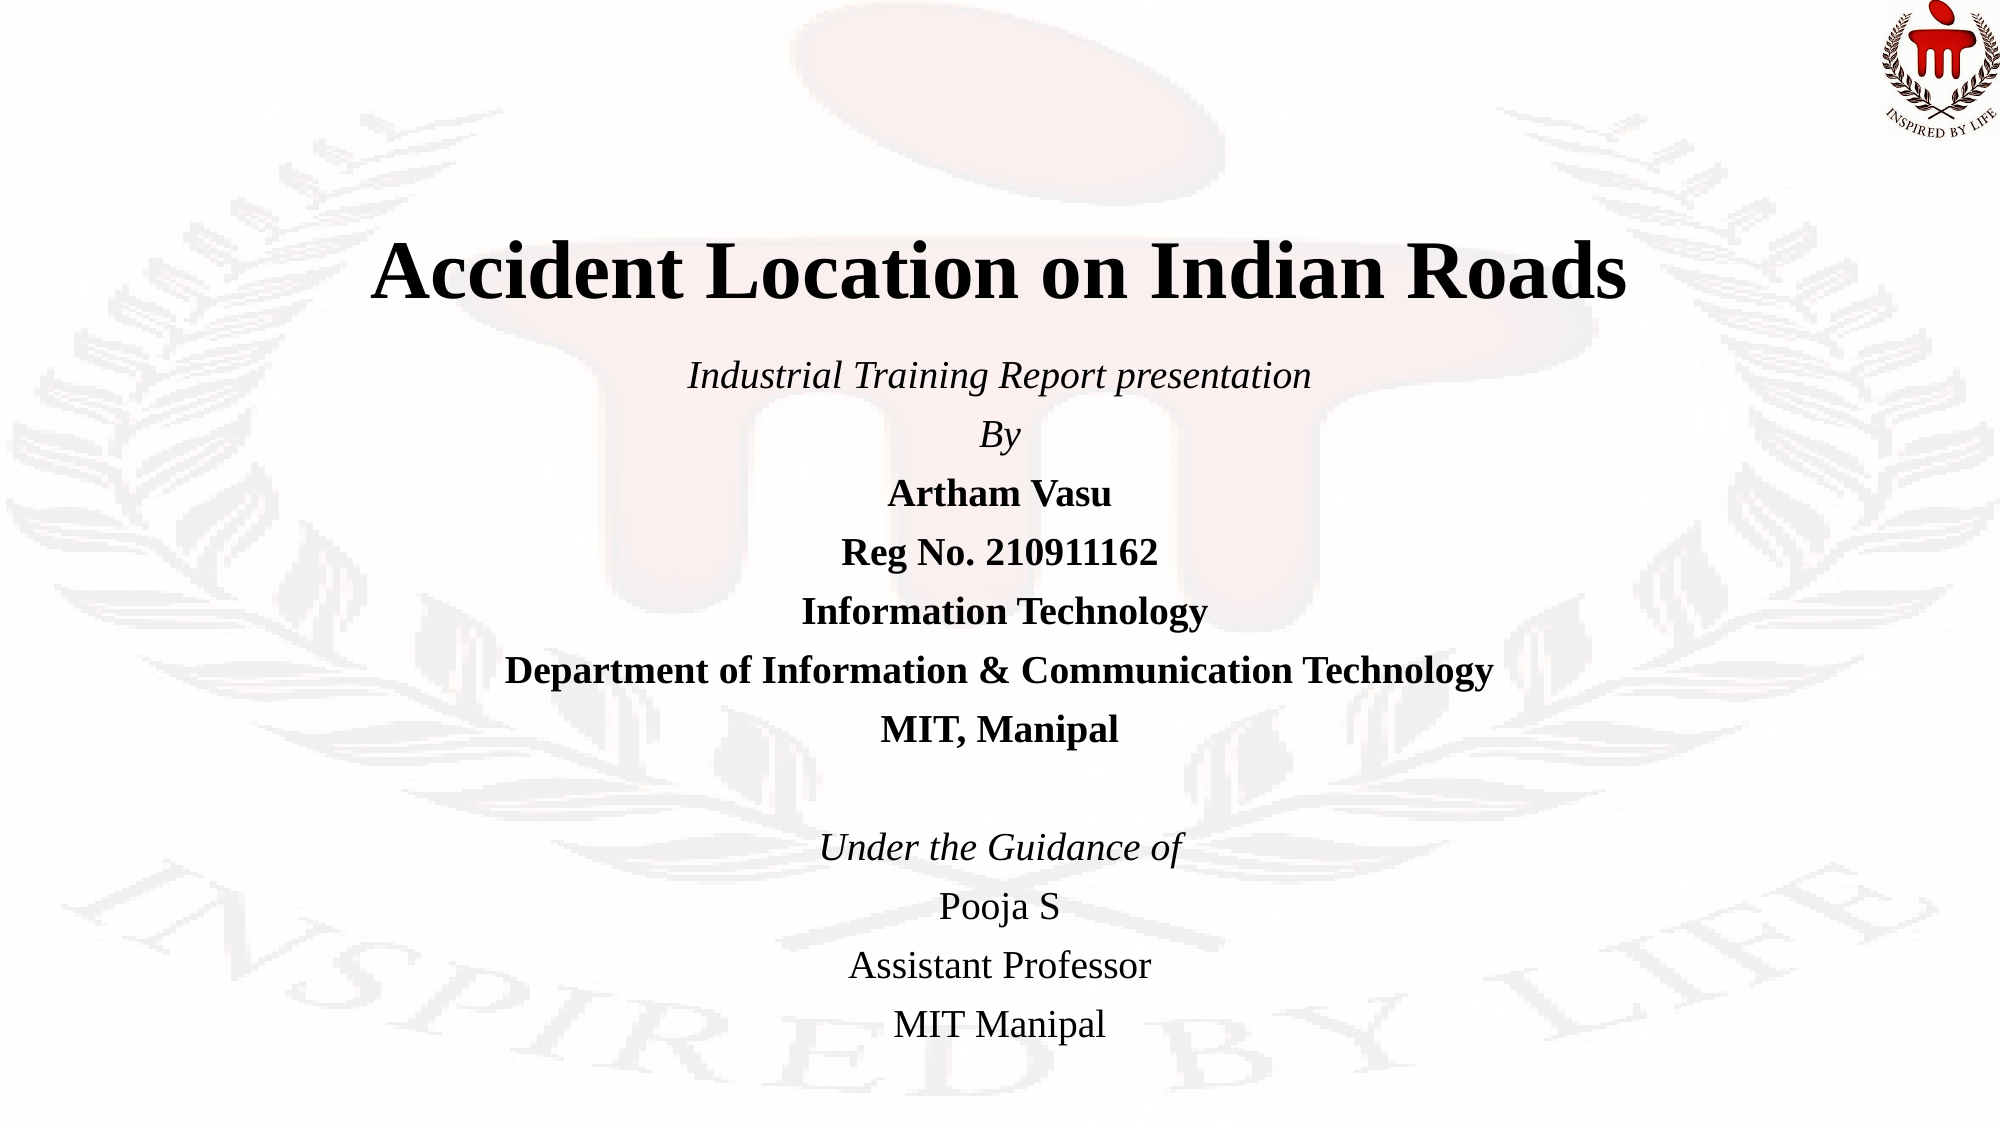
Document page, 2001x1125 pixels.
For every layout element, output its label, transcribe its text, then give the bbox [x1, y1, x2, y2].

picture [1882, 0, 2000, 141]
subtitle Industrial Training Report presentation By Artham Vasu Reg No. 210911162 Information Technology Department of Information & Communication Technology MIT, Manipal Under the Guidance of Pooja S Assistant Professor MIT Manipal [249, 346, 1750, 1060]
title Accident Location on Indian Roads [249, 65, 1750, 324]
